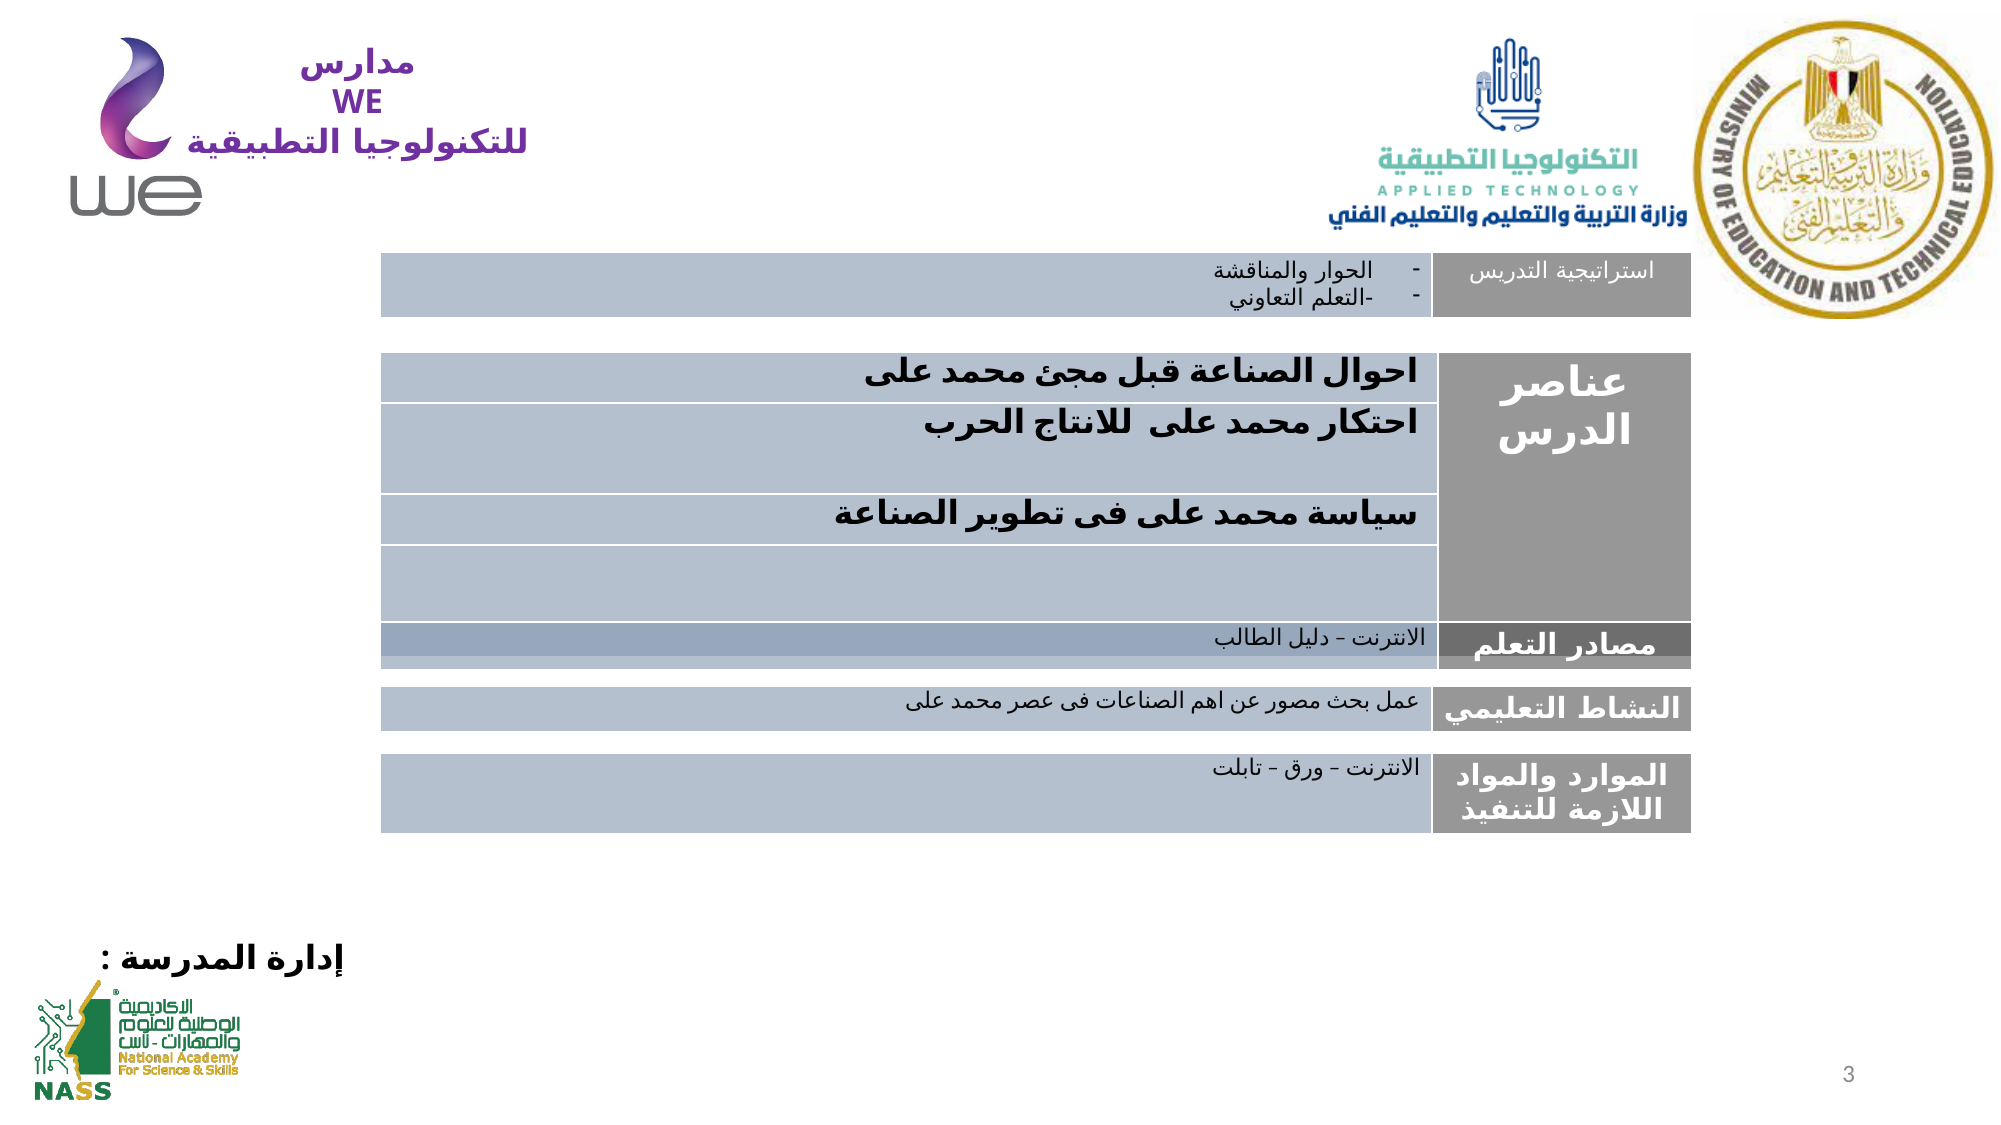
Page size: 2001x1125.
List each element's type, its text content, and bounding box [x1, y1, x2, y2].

table_header عناصر الدرس [1439, 353, 1691, 621]
table_cell [381, 546, 1437, 621]
table_header الحوار والمناقشة -التعلم التعاوني [381, 253, 1431, 317]
table_cell سياسة محمد على فى تطوير الصناعة [381, 495, 1437, 544]
picture [0, 0, 272, 255]
table_header الموارد والمواد اللازمة للتنفيذ [1433, 754, 1691, 833]
table_header مصادر التعلم [1439, 623, 1691, 669]
text_box إدارة المدرسة : [92, 928, 371, 984]
table_header النشاط التعليمي [1433, 687, 1691, 731]
text_box مدارس WE للتكنولوجيا التطبيقية [272, 33, 537, 168]
slide_number 3 [1832, 1051, 1863, 1094]
table_header احوال الصناعة قبل مجئ محمد على [381, 353, 1437, 402]
table_cell احتكار محمد على للانتاج الحرب [381, 404, 1437, 493]
picture [1321, 14, 2000, 319]
picture [26, 979, 246, 1106]
table_header الانترنت – دليل الطالب [381, 623, 1437, 669]
table_header الانترنت – ورق – تابلت [381, 754, 1431, 833]
table_header عمل بحث مصور عن اهم الصناعات فى عصر محمد على [381, 687, 1431, 731]
table_header استراتيجية التدريس [1433, 253, 1691, 317]
